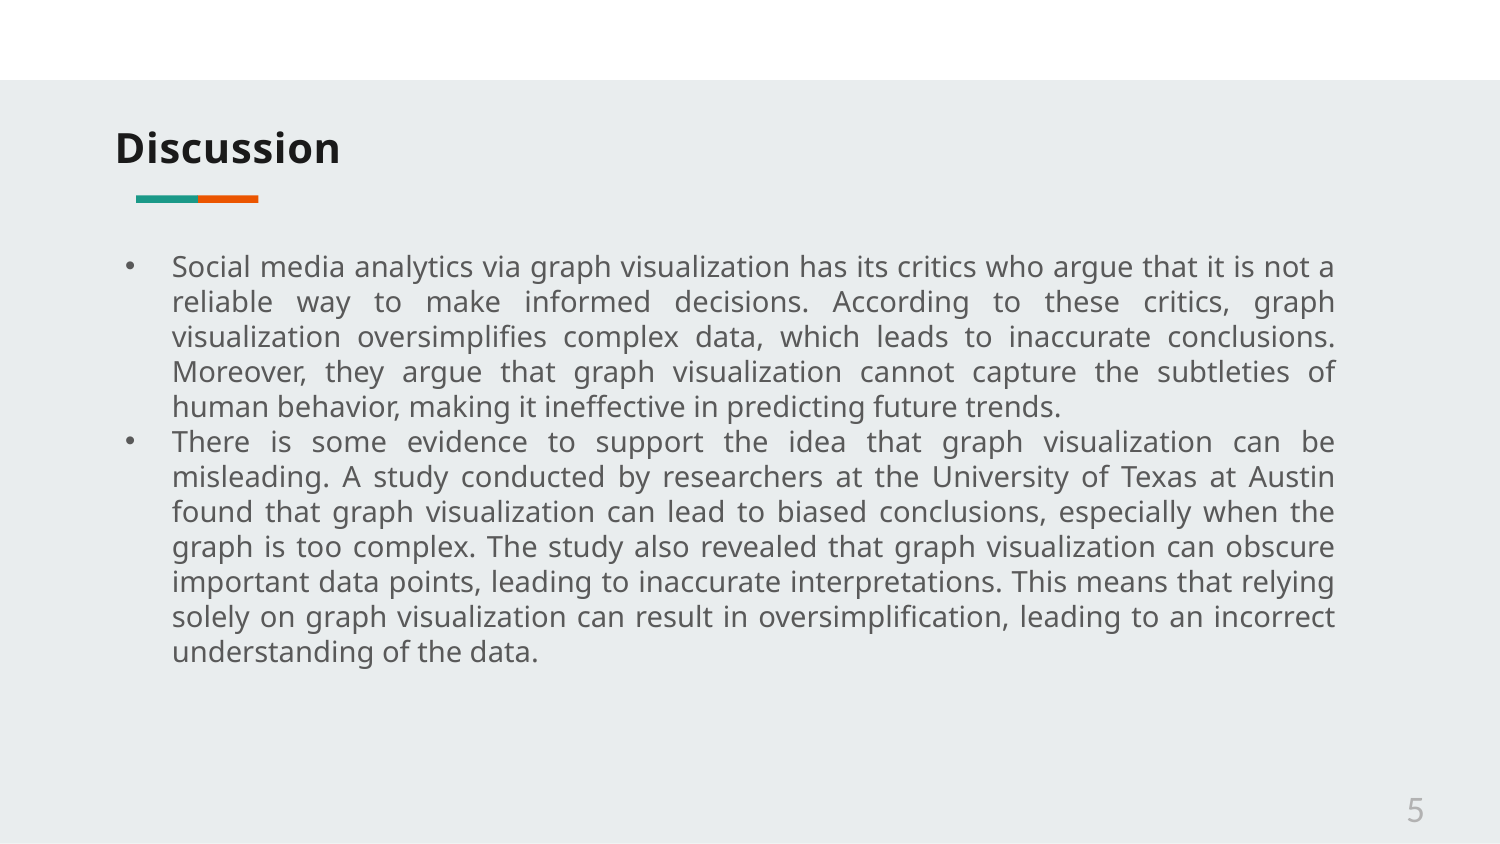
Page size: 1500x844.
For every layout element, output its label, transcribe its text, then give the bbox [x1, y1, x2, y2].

title Discussion [112, 119, 463, 263]
slide_number 5 [1080, 784, 1425, 827]
text_box Social media analytics via graph visualization has its critics who argue that it is not a reliable way to make informed decisions. According to these critics, graph visualization oversimplifies complex data, which leads to inaccurate conclusions. Moreover, they argue that graph visualization cannot capture the subtleties of human behavior, making it ineffective in predicting future trends. There is some evidence to support the idea that graph visualization can be misleading. A study conducted by researchers at the University of Texas at Austin found that graph visualization can lead to biased conclusions, especially when the graph is too complex. The study also revealed that graph visualization can obscure important data points, leading to inaccurate interpretations. This means that relying solely on graph visualization can result in oversimplification, leading to an incorrect understanding of the data. [124, 246, 1337, 710]
